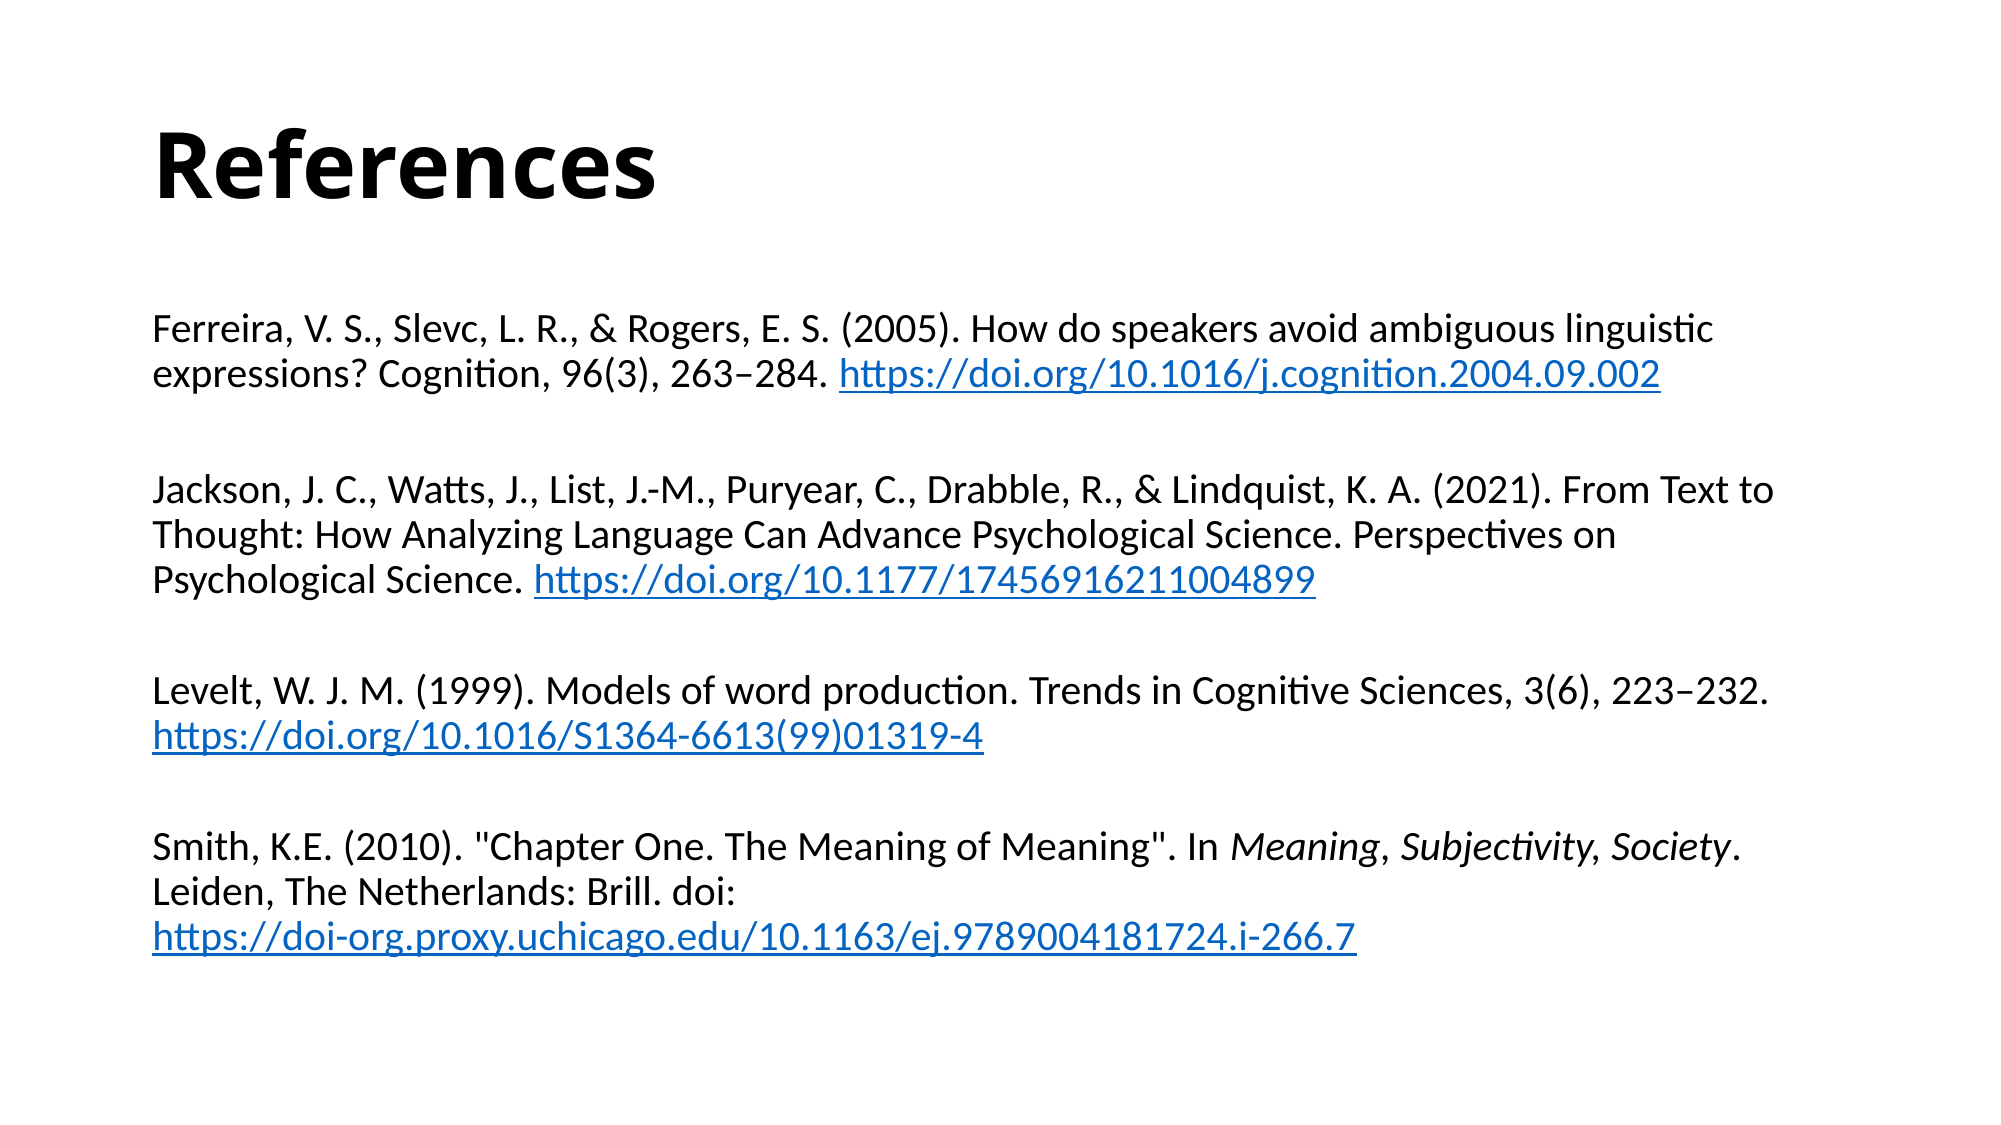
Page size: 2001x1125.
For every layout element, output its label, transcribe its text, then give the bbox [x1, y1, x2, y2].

title References [137, 59, 1863, 278]
list Ferreira, V. S., Slevc, L. R., & Rogers, E. S. (2005). How do speakers avoid ambiguous linguistic expressions? Cognition, 96(3), 263–284. https://doi.org/10.1016/j.cognition.2004.09.002 Jackson, J. C., Watts, J., List, J.-M., Puryear, C., Drabble, R., & Lindquist, K. A. (2021). From Text to Thought: How Analyzing Language Can Advance Psychological Science. Perspectives on Psychological Science. https://doi.org/10.1177/17456916211004899 Levelt, W. J. M. (1999). Models of word production. Trends in Cognitive Sciences, 3(6), 223–232. https://doi.org/10.1016/S1364-6613(99)01319-4 Smith, K.E. (2010). "Chapter One. The Meaning of Meaning". In Meaning, Subjectivity, Society. Leiden, The Netherlands: Brill. doi: https://doi-org.proxy.uchicago.edu/10.1163/ej.9789004181724.i-266.7 [137, 299, 1863, 1014]
